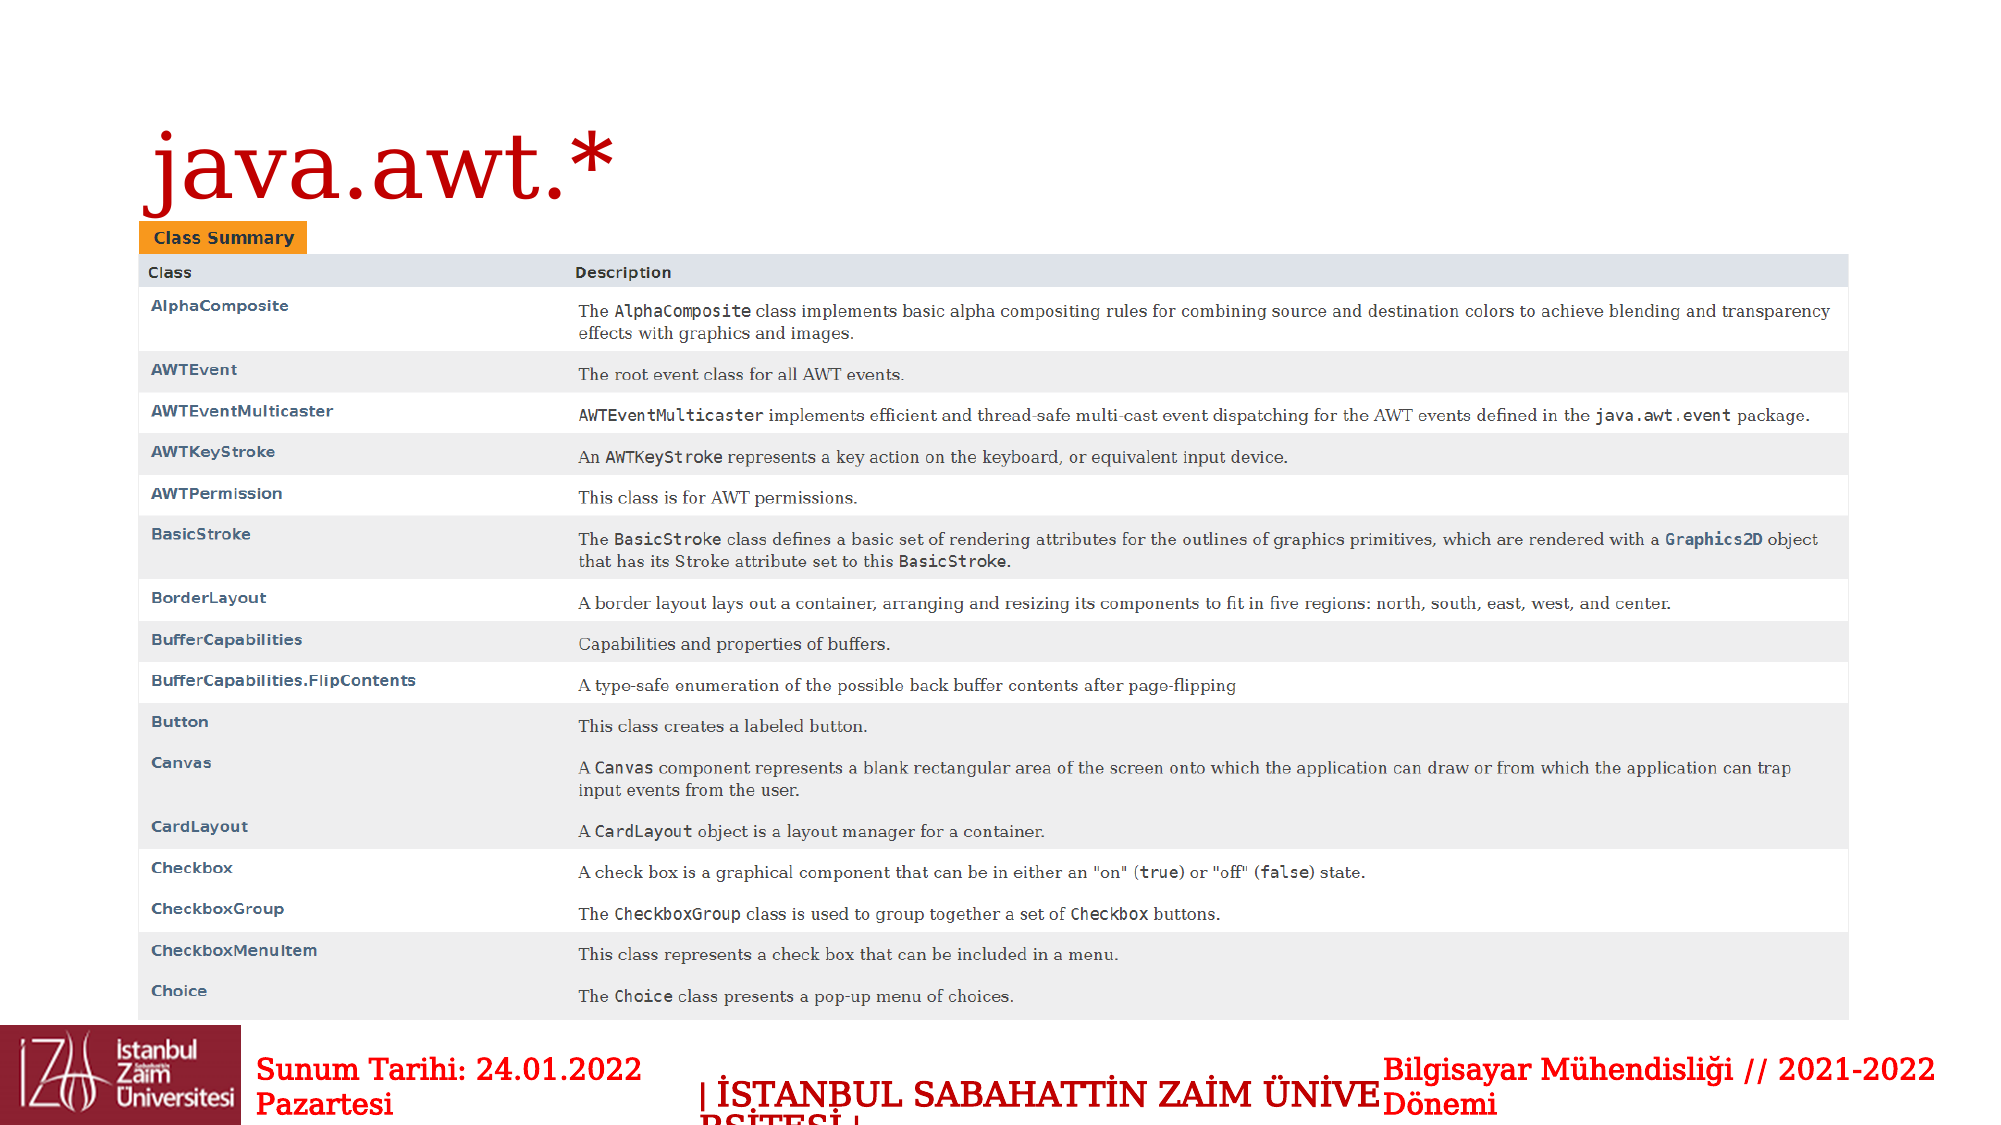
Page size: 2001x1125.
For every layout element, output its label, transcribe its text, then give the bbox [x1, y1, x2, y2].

slide_number Bilgisayar Mühendisliği // 2021-2022 Dönemi [1368, 1042, 1988, 1103]
picture [137, 220, 1851, 1021]
picture [0, 1025, 241, 1125]
title java.awt.* [137, 59, 1863, 278]
footer | İSTANBUL SABAHATTİN ZAİM ÜNİVERSİTESİ | [684, 1065, 1403, 1125]
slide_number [240, 1042, 719, 1103]
